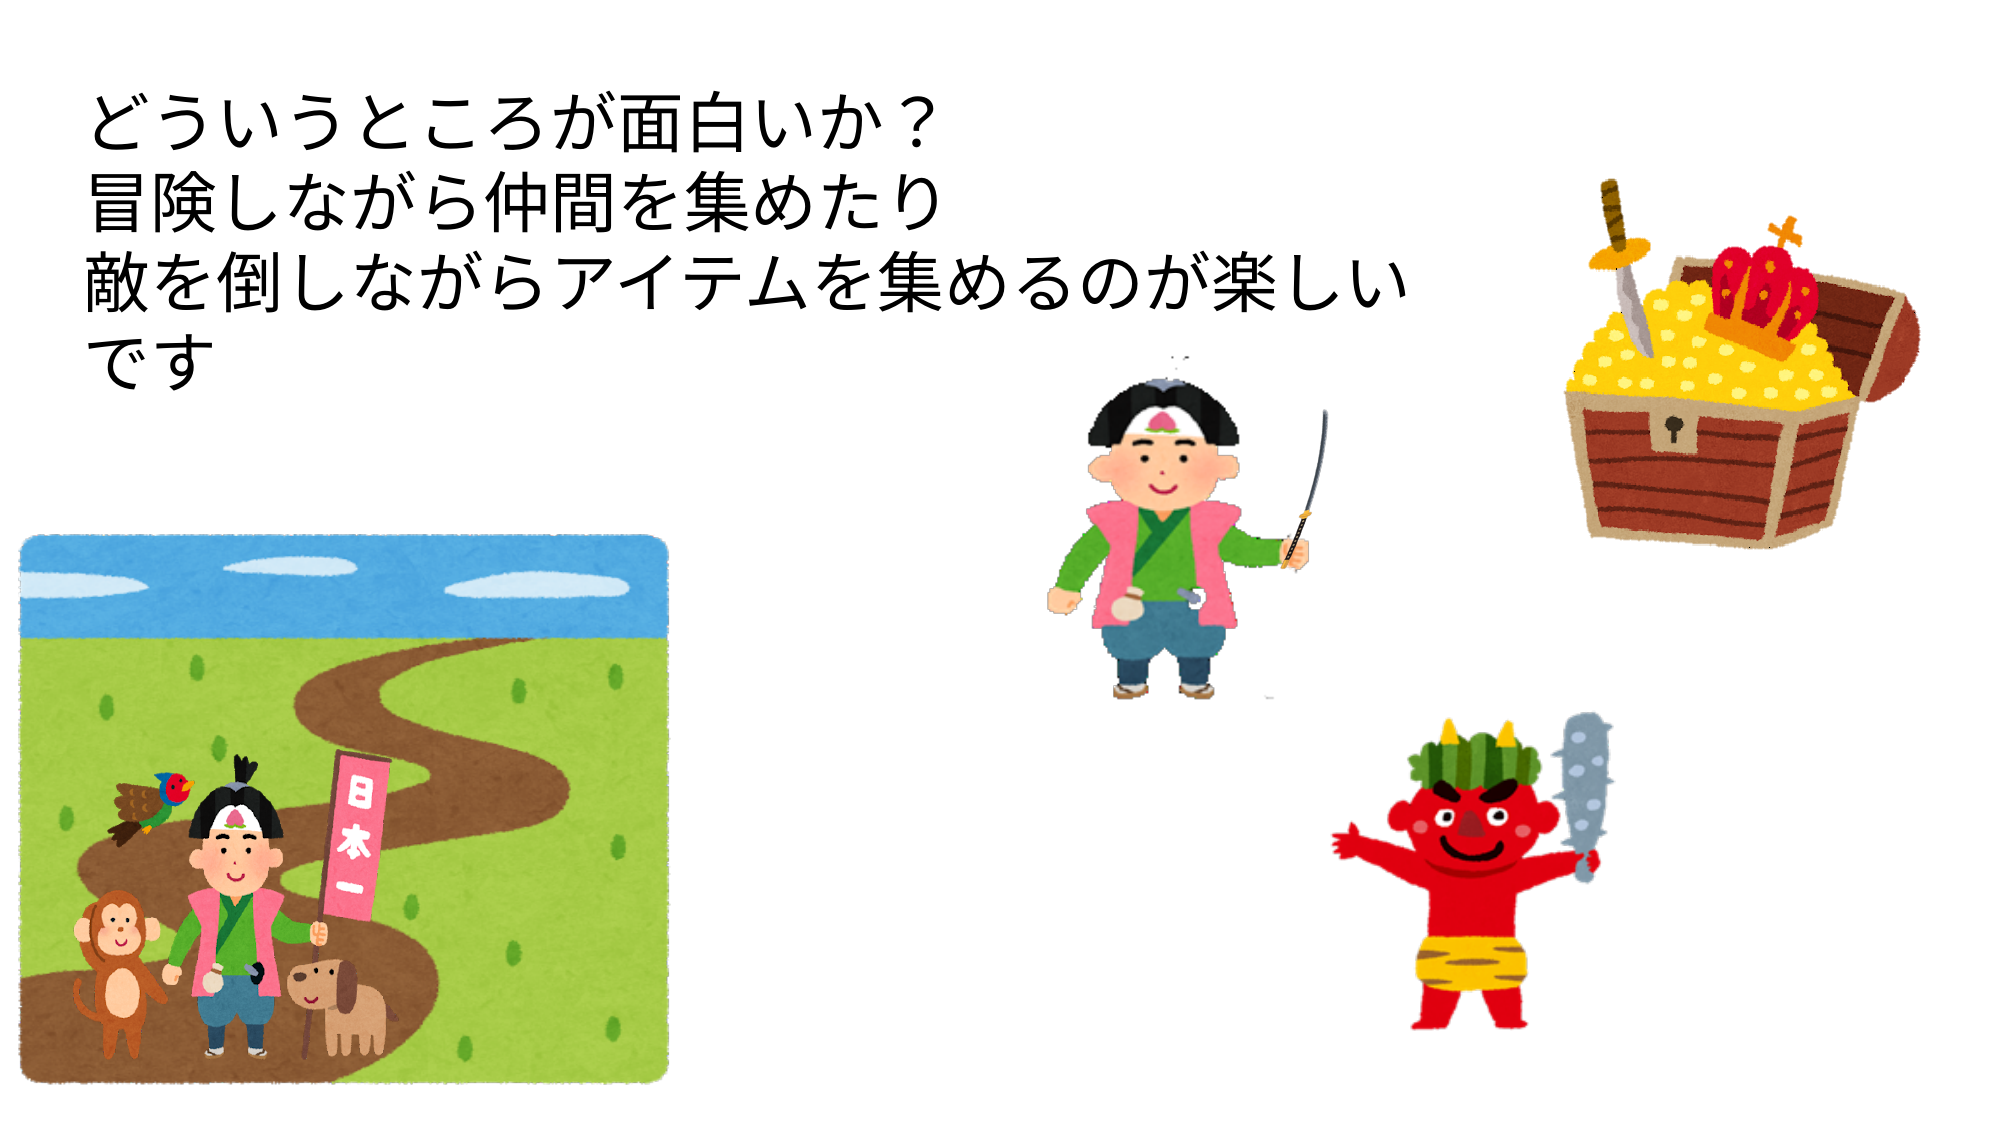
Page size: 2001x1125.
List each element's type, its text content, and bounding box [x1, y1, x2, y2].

picture [1543, 150, 1926, 561]
text_box どういうところが面白いか？ 冒険しながら仲間を集めたり 敵を倒しながらアイテムを集めるのが楽しいです [68, 73, 1459, 523]
picture [1026, 334, 1619, 1036]
picture [0, 520, 688, 1102]
